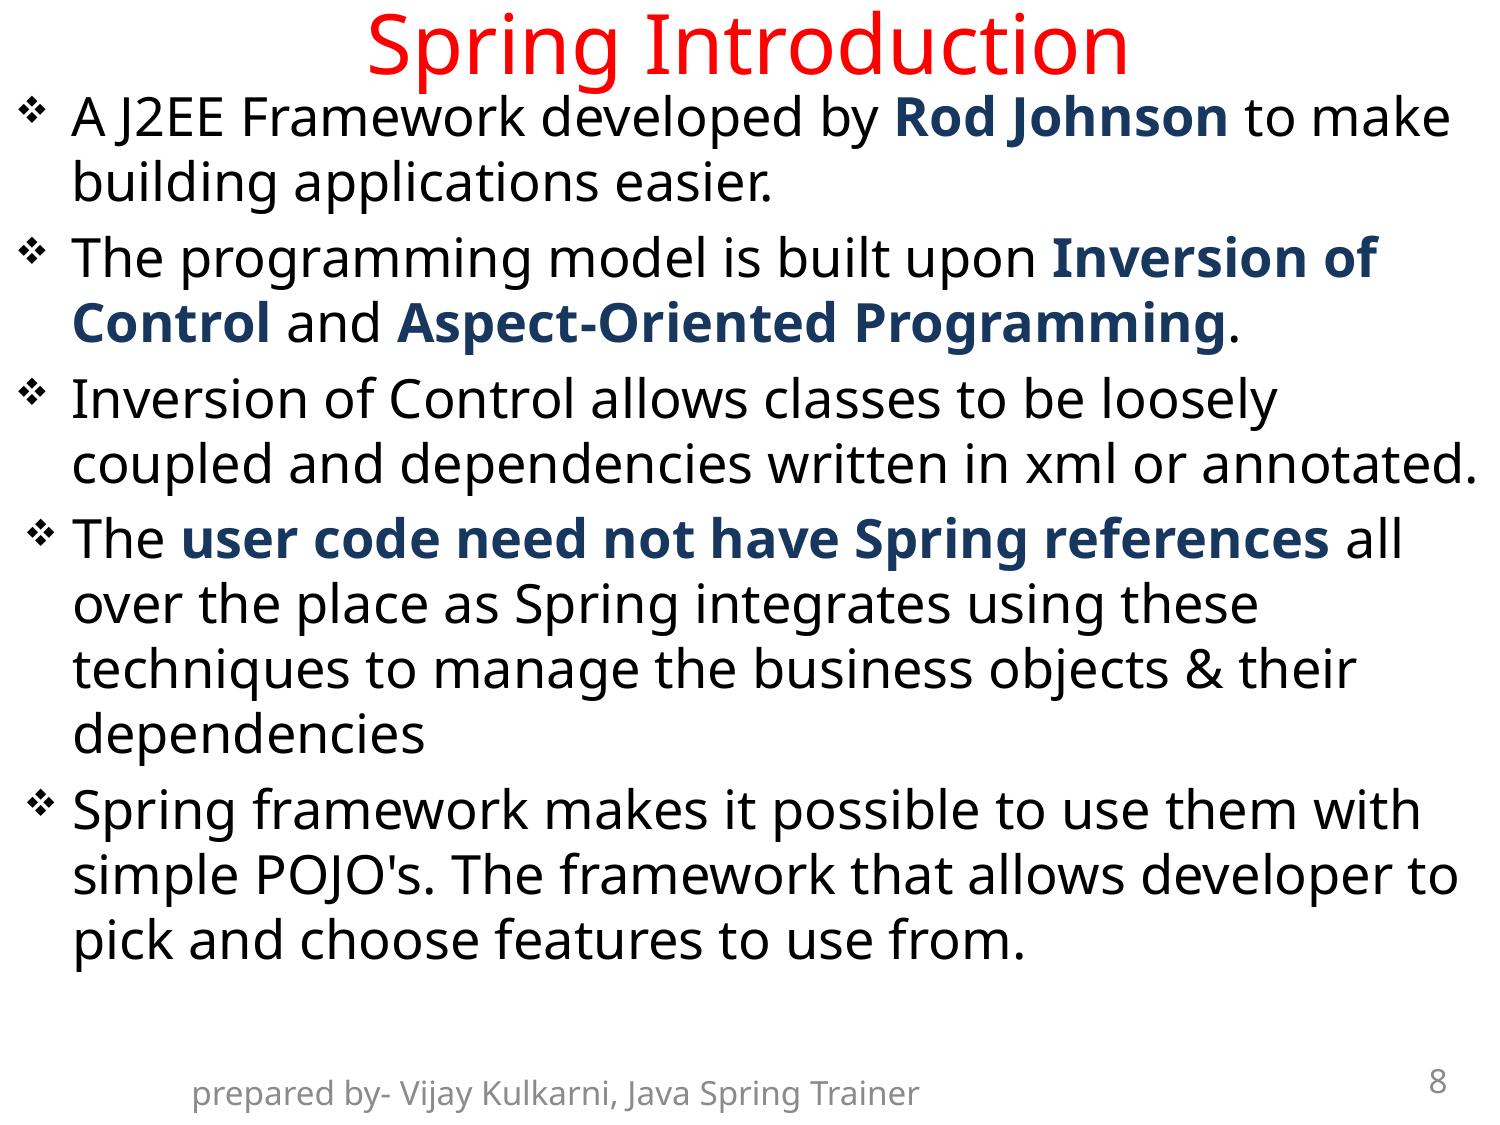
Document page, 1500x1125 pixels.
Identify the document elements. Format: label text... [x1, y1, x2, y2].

list A J2EE Framework developed by Rod Johnson to make building applications easier. The programming model is built upon Inversion of Control and Aspect-Oriented Programming. Inversion of Control allows classes to be loosely coupled and dependencies written in xml or annotated. The user code need not have Spring references all over the place as Spring integrates using these techniques to manage the business objects & their dependencies Spring framework makes it possible to use them with simple POJO's. The framework that allows developer to pick and choose features to use from. [0, 74, 1500, 1051]
slide_number 8 [1299, 1052, 1463, 1113]
title Spring Introduction [0, 7, 1500, 74]
footer prepared by- Vijay Kulkarni, Java Spring Trainer [125, 1062, 988, 1123]
